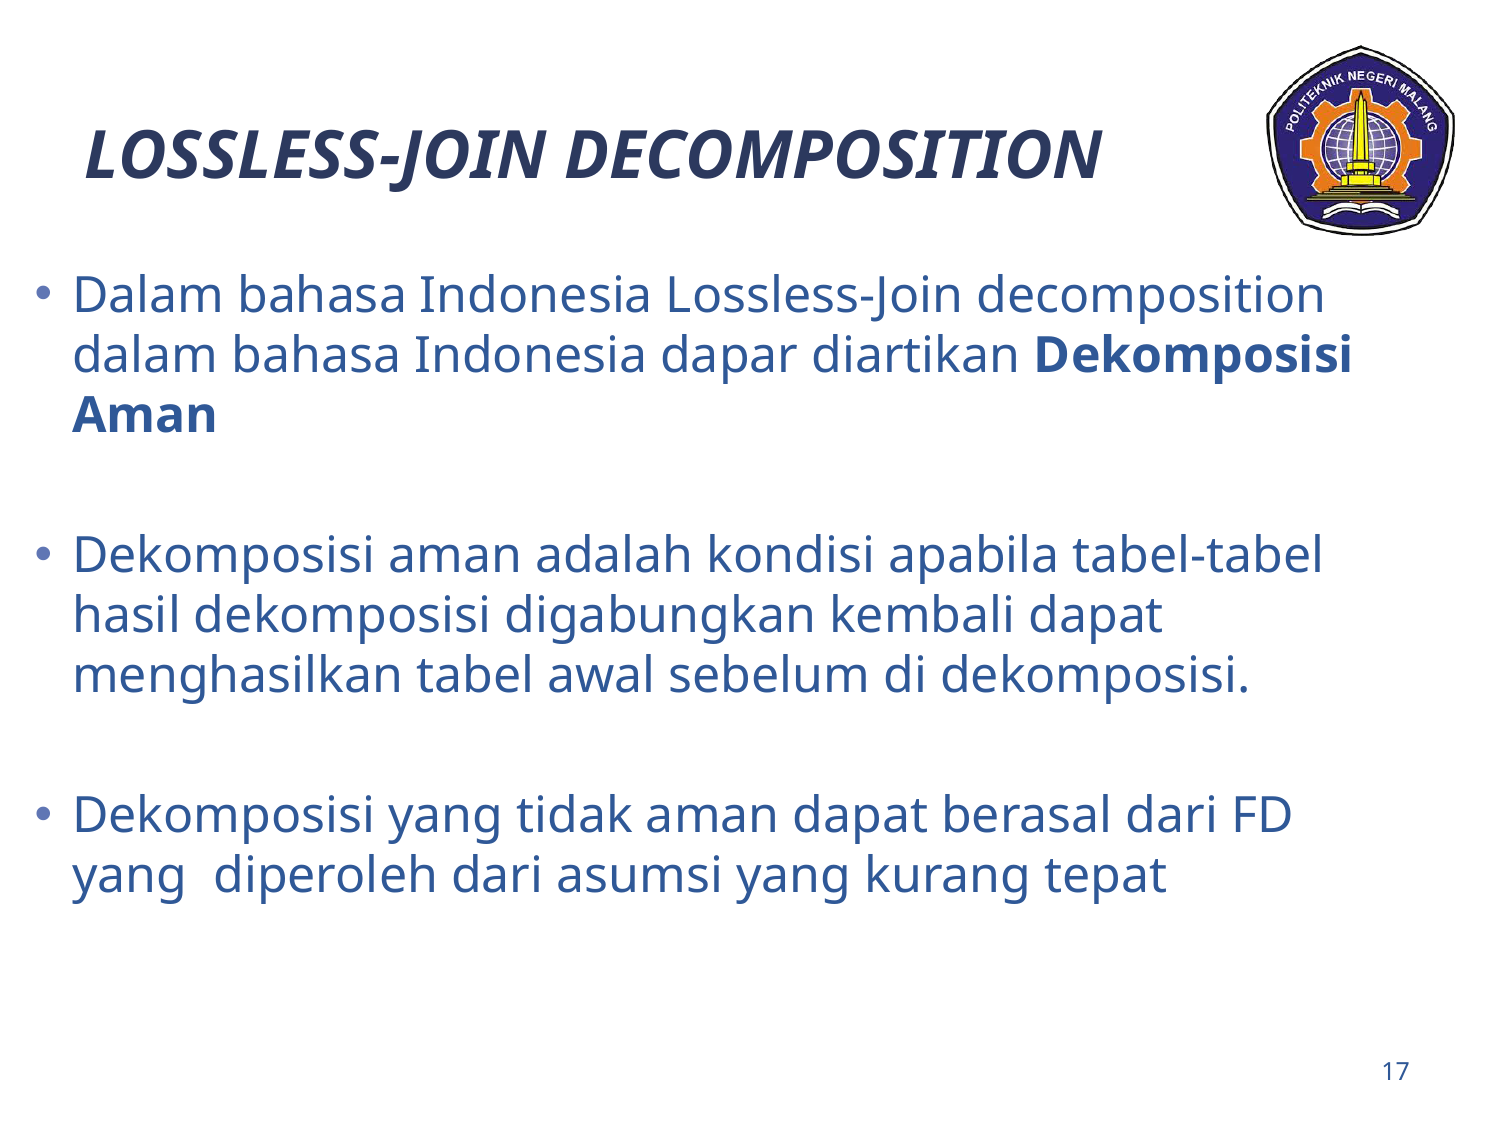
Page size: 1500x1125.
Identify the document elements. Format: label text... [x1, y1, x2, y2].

slide_number 17 [1074, 1042, 1425, 1103]
picture [1266, 45, 1455, 236]
list Dalam bahasa Indonesia Lossless-Join decomposition dalam bahasa Indonesia dapar diartikan Dekomposisi Aman Dekomposisi aman adalah kondisi apabila tabel-tabel hasil dekomposisi digabungkan kembali dapat menghasilkan tabel awal sebelum di dekomposisi. Dekomposisi yang tidak aman dapat berasal dari FD yang diperoleh dari asumsi yang kurang tepat [0, 255, 1431, 937]
title Lossless-Join Decomposition [69, 66, 1247, 236]
